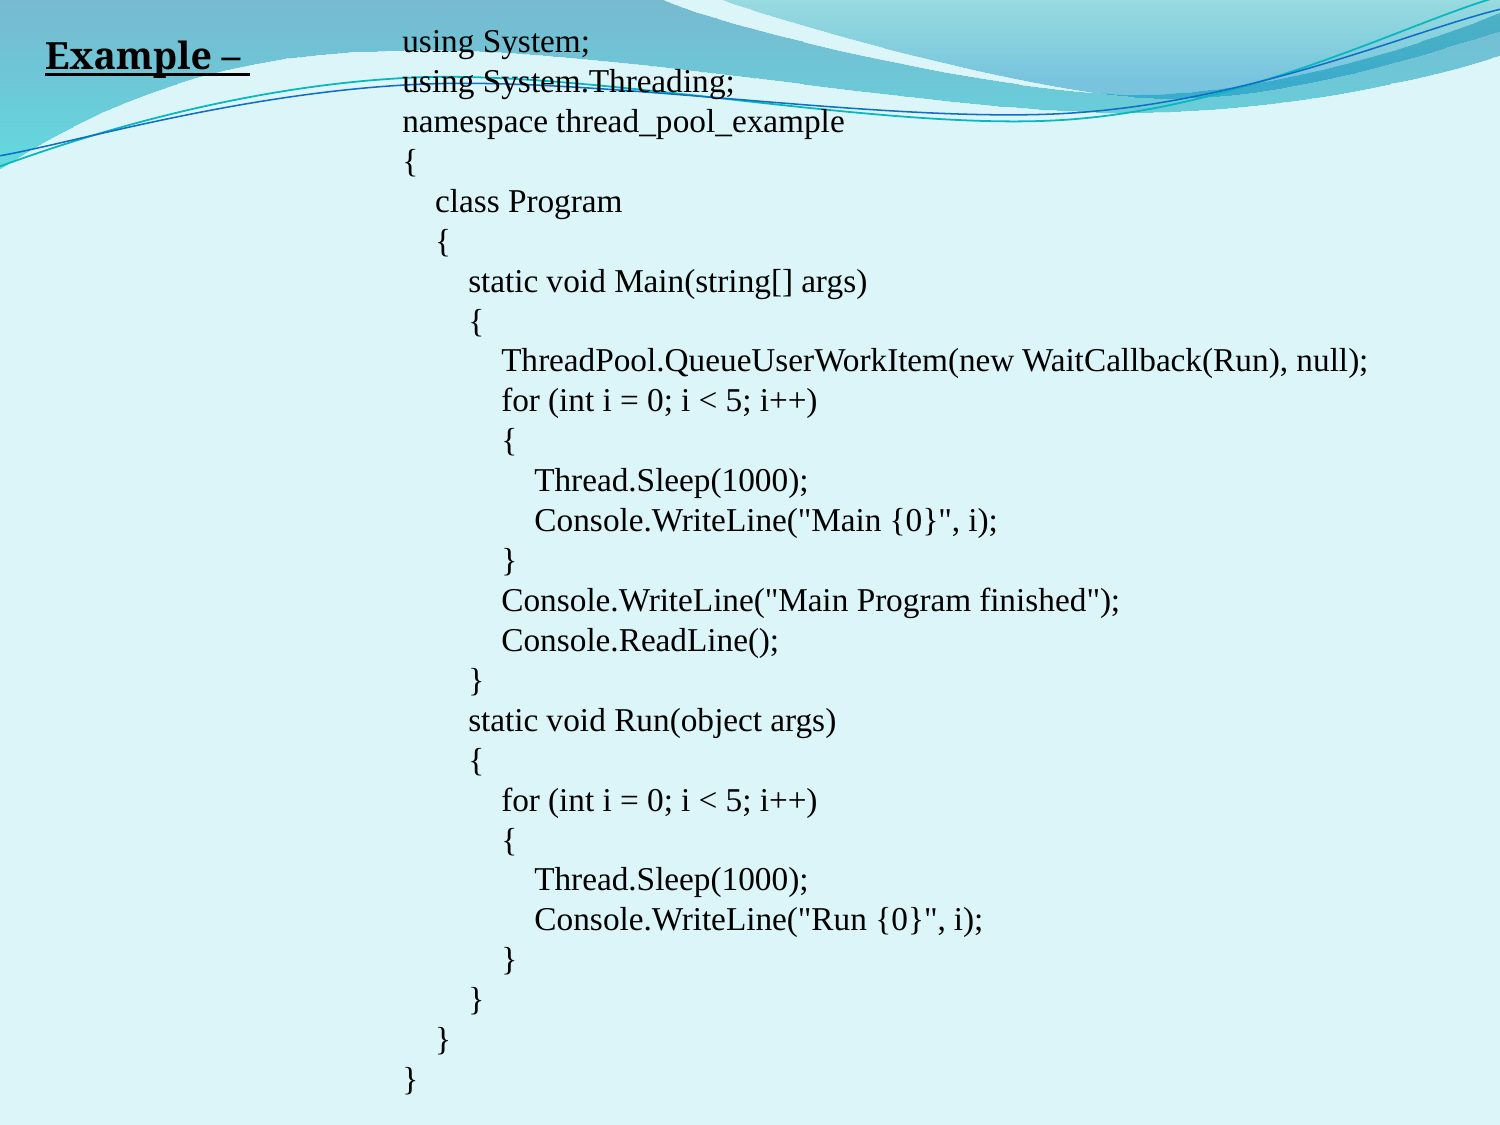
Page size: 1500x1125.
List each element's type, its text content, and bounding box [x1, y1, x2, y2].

text_box using System; using System.Threading; namespace thread_pool_example { class Program { static void Main(string[] args) { ThreadPool.QueueUserWorkItem(new WaitCallback(Run), null); for (int i = 0; i < 5; i++) { Thread.Sleep(1000); Console.WriteLine("Main {0}", i); } Console.WriteLine("Main Program finished"); Console.ReadLine(); } static void Run(object args) { for (int i = 0; i < 5; i++) { Thread.Sleep(1000); Console.WriteLine("Run {0}", i); } } } } [387, 11, 1400, 1105]
text_box Example – [30, 24, 266, 85]
